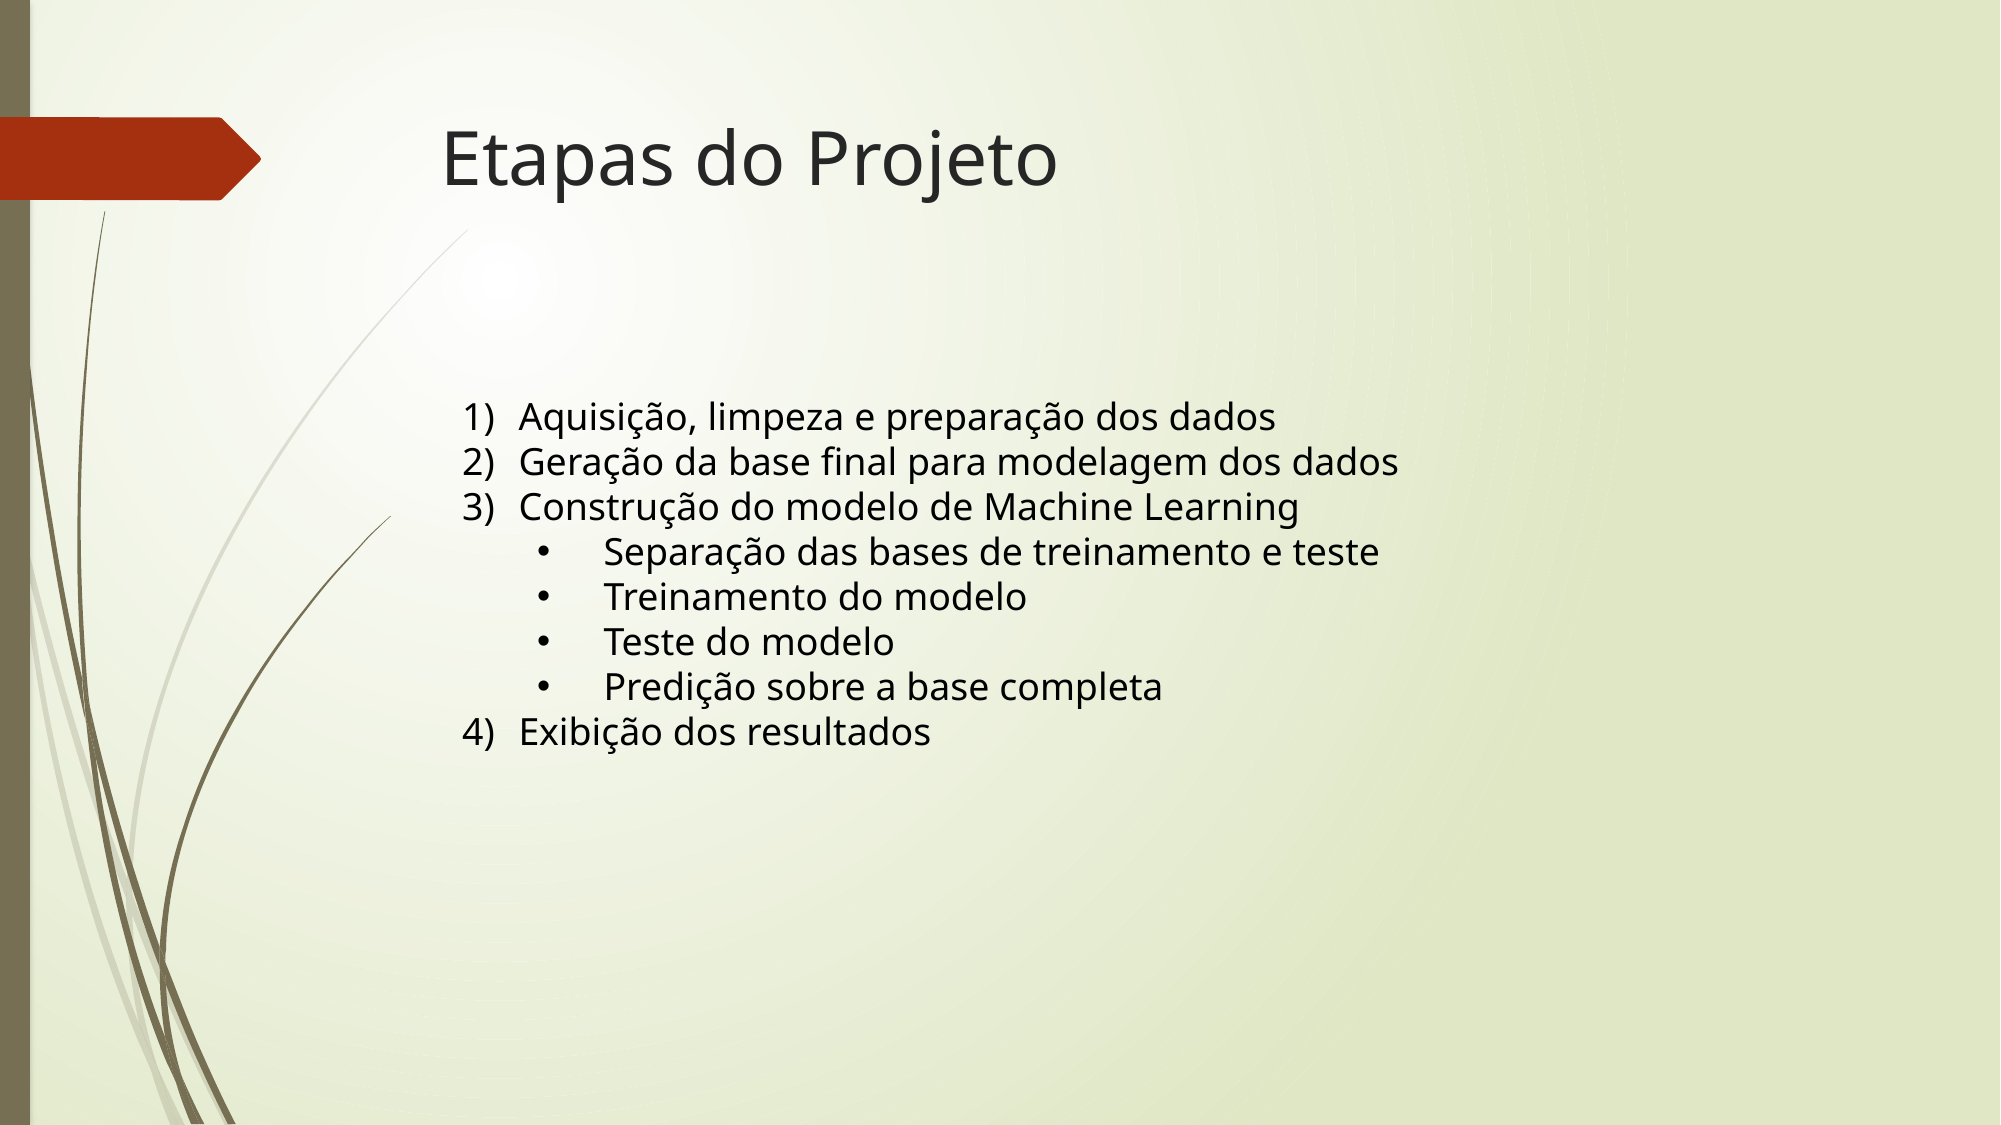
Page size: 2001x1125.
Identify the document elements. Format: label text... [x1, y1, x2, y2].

text_box Aquisição, limpeza e preparação dos dados Geração da base final para modelagem dos dados Construção do modelo de Machine Learning Separação das bases de treinamento e teste Treinamento do modelo Teste do modelo Predição sobre a base completa Exibição dos resultados [447, 386, 1721, 761]
title Etapas do Projeto [425, 102, 1888, 313]
